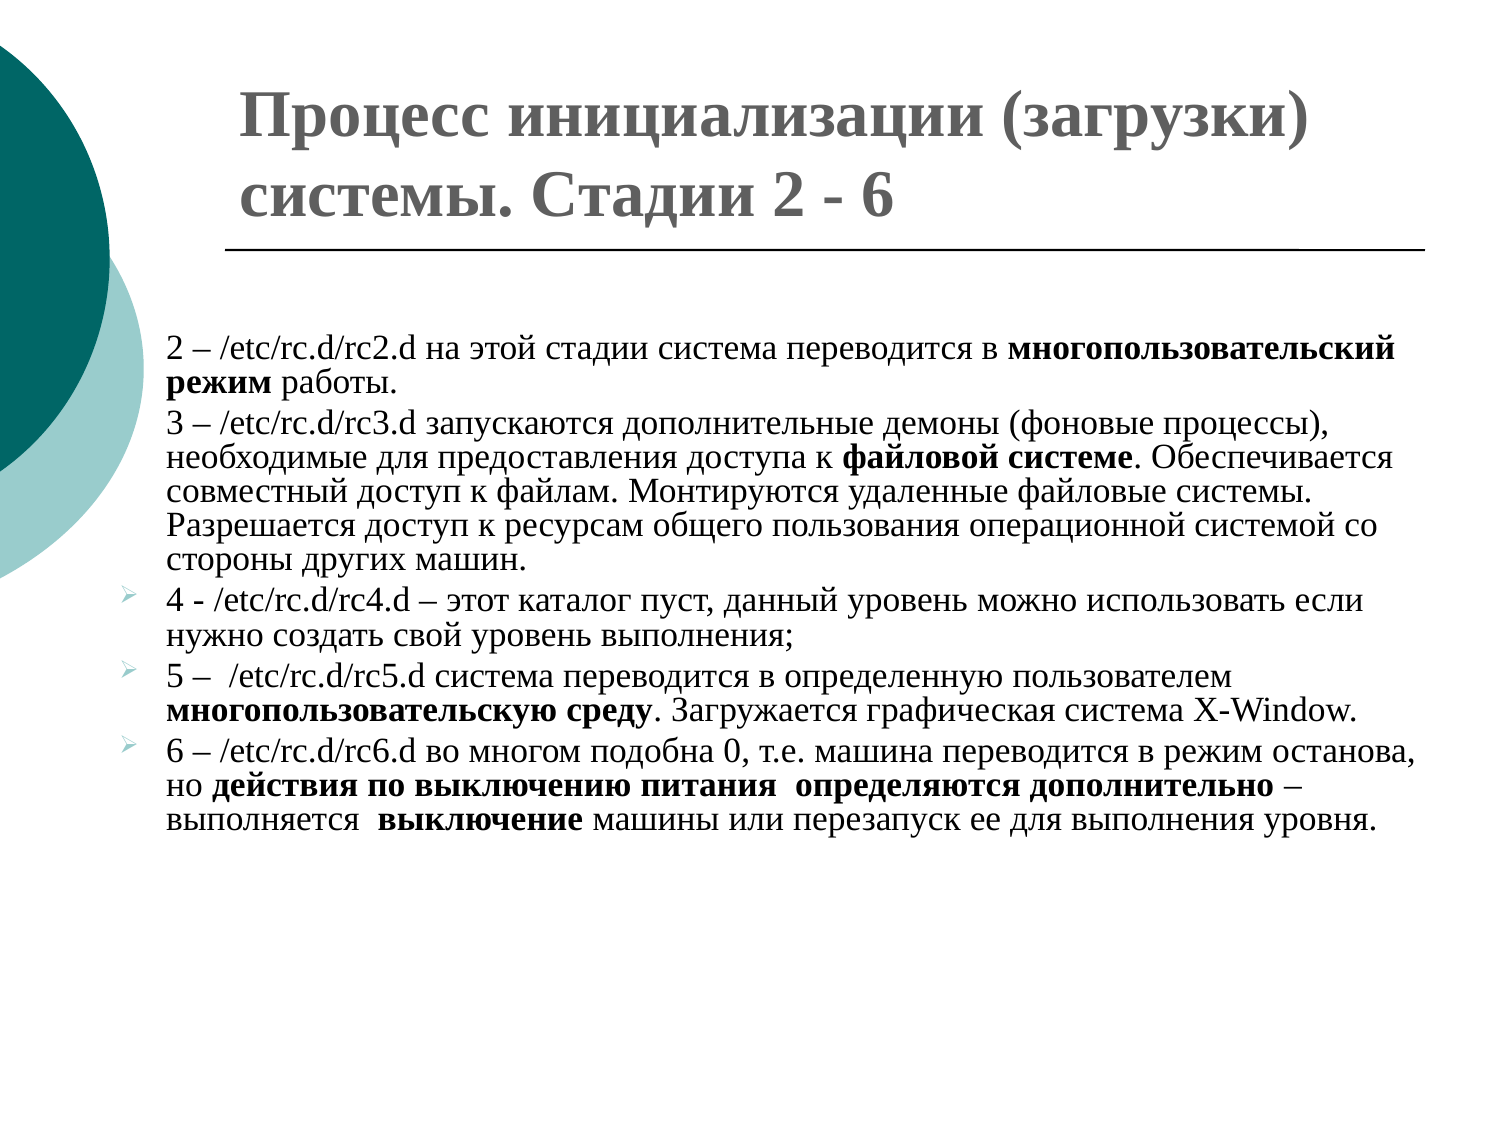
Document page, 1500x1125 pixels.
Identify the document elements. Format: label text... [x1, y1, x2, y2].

title Процесс инициализации (загрузки) системы. Стадии 2 - 6 [224, 49, 1425, 238]
list 2 – /etc/rc.d/rc2.d на этой стадии система переводится в многопользовательский режим работы. 3 – /etc/rc.d/rc3.d запускаются дополнительные демоны (фоновые процессы), необходимые для предоставления доступа к файловой системе. Обеспечивается совместный доступ к файлам. Монтируются удаленные файловые системы. Разрешается доступ к ресурсам общего пользования операционной системой со стороны других машин. 4 - /etc/rc.d/rc4.d – этот каталог пуст, данный уровень можно использовать если нужно создать свой уровень выполнения; 5 – /etc/rc.d/rc5.d система переводится в определенную пользователем многопользовательскую среду. Загружается графическая система X-Window. 6 – /etc/rc.d/rc6.d во многом подобна 0, т.е. машина переводится в режим останова, но действия по выключению питания определяются дополнительно – выполняется выключение машины или перезапуск ее для выполнения уровня. [29, 324, 1460, 963]
